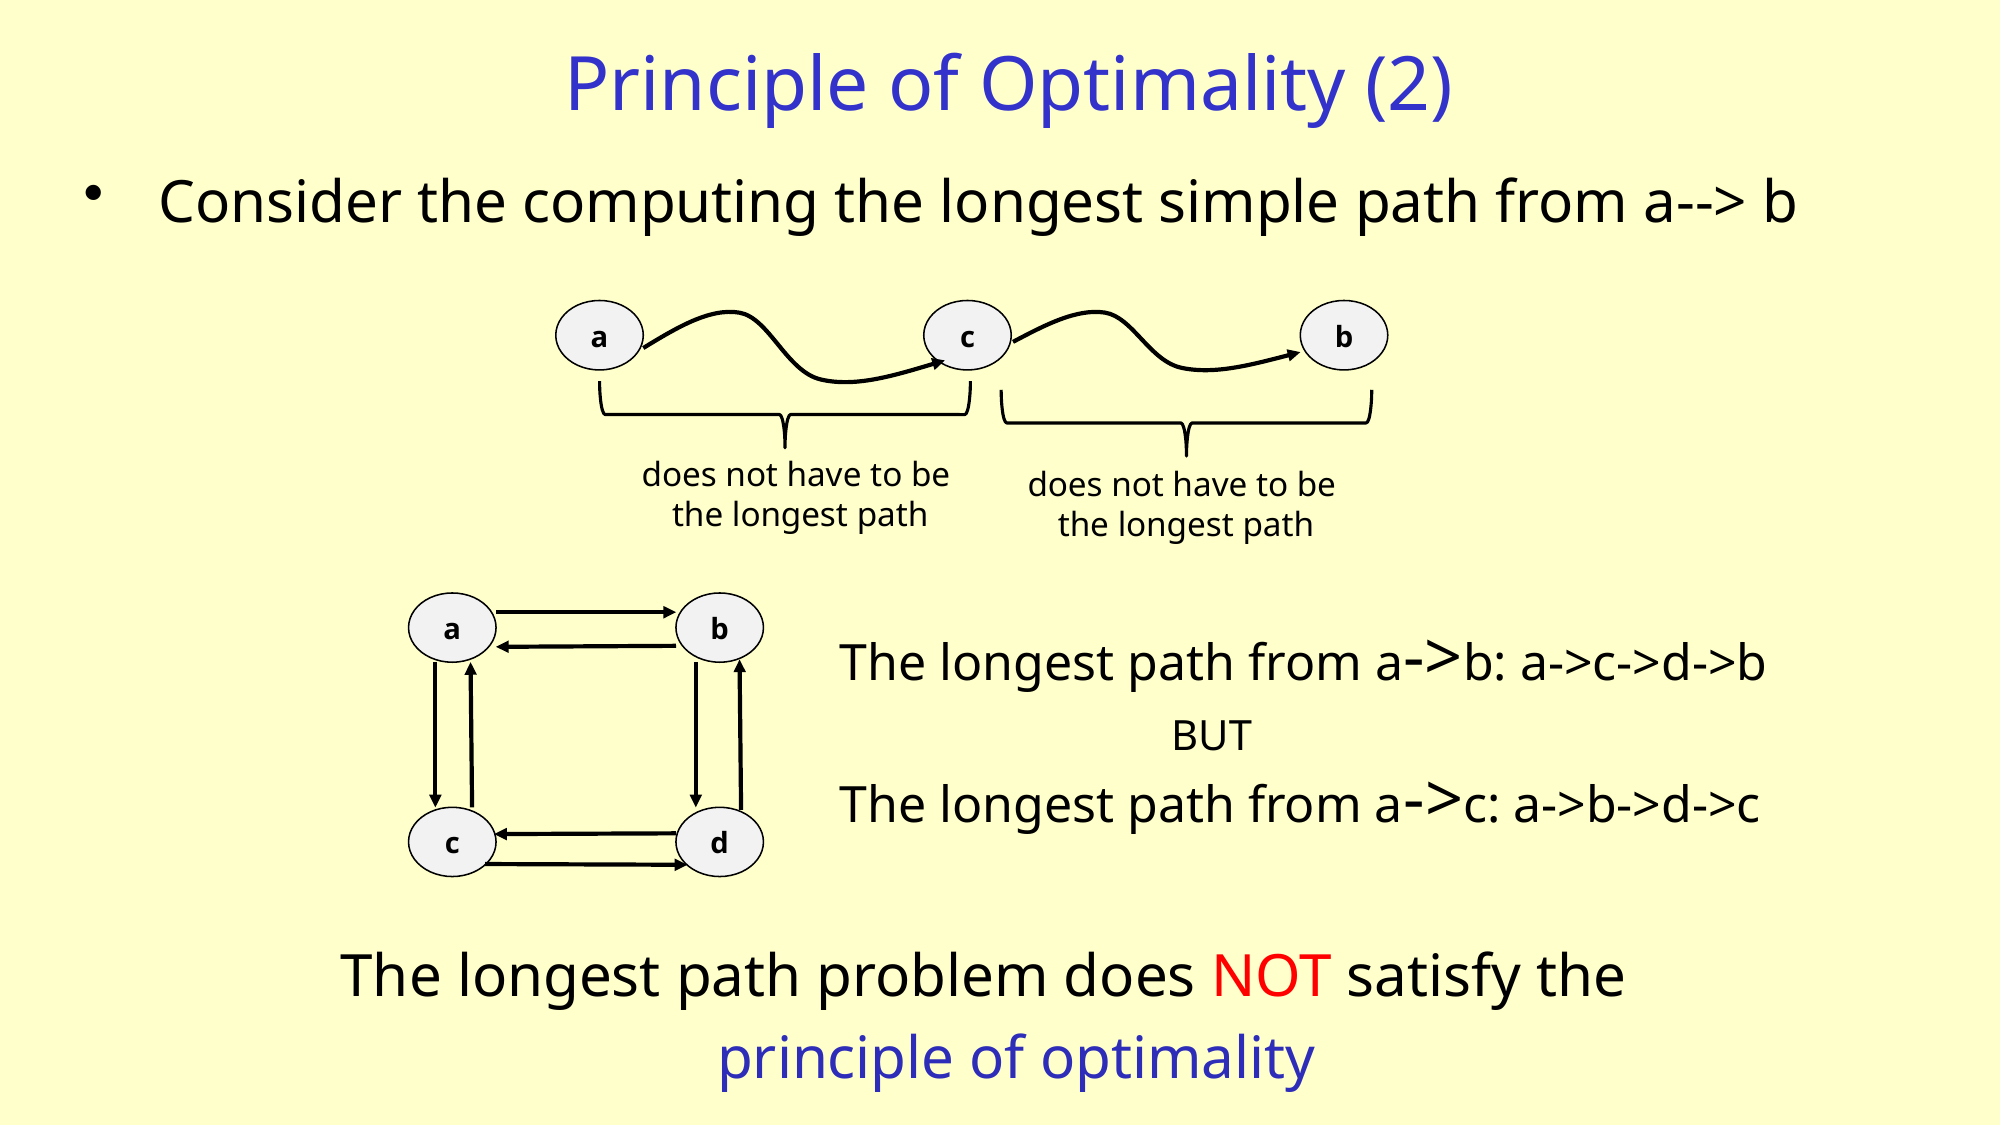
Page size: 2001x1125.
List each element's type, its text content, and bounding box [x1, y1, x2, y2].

text_box The longest path from a->c: a->b->d->c [824, 748, 1776, 844]
text_box a [408, 592, 497, 663]
text_box [599, 381, 971, 446]
text_box BUT [1156, 701, 1267, 767]
text_box c [408, 807, 496, 877]
text_box Consider the computing the longest simple path from a--> b [59, 157, 1953, 262]
text_box d [675, 807, 764, 877]
text_box c [923, 300, 1012, 370]
text_box The longest path from a->b: a->c->d->b [824, 605, 1837, 701]
text_box does not have to be the longest path [1012, 456, 1360, 551]
text_box [1001, 389, 1372, 456]
text_box [1012, 311, 1301, 371]
text_box a [555, 300, 644, 370]
text_box does not have to be the longest path [626, 446, 975, 541]
text_box b [675, 592, 764, 663]
title Principle of Optimality (2) [249, 23, 1769, 138]
text_box b [1300, 300, 1388, 370]
text_box [643, 311, 945, 381]
text_box The longest path problem does NOT satisfy the principle of optimality [316, 931, 1707, 1006]
